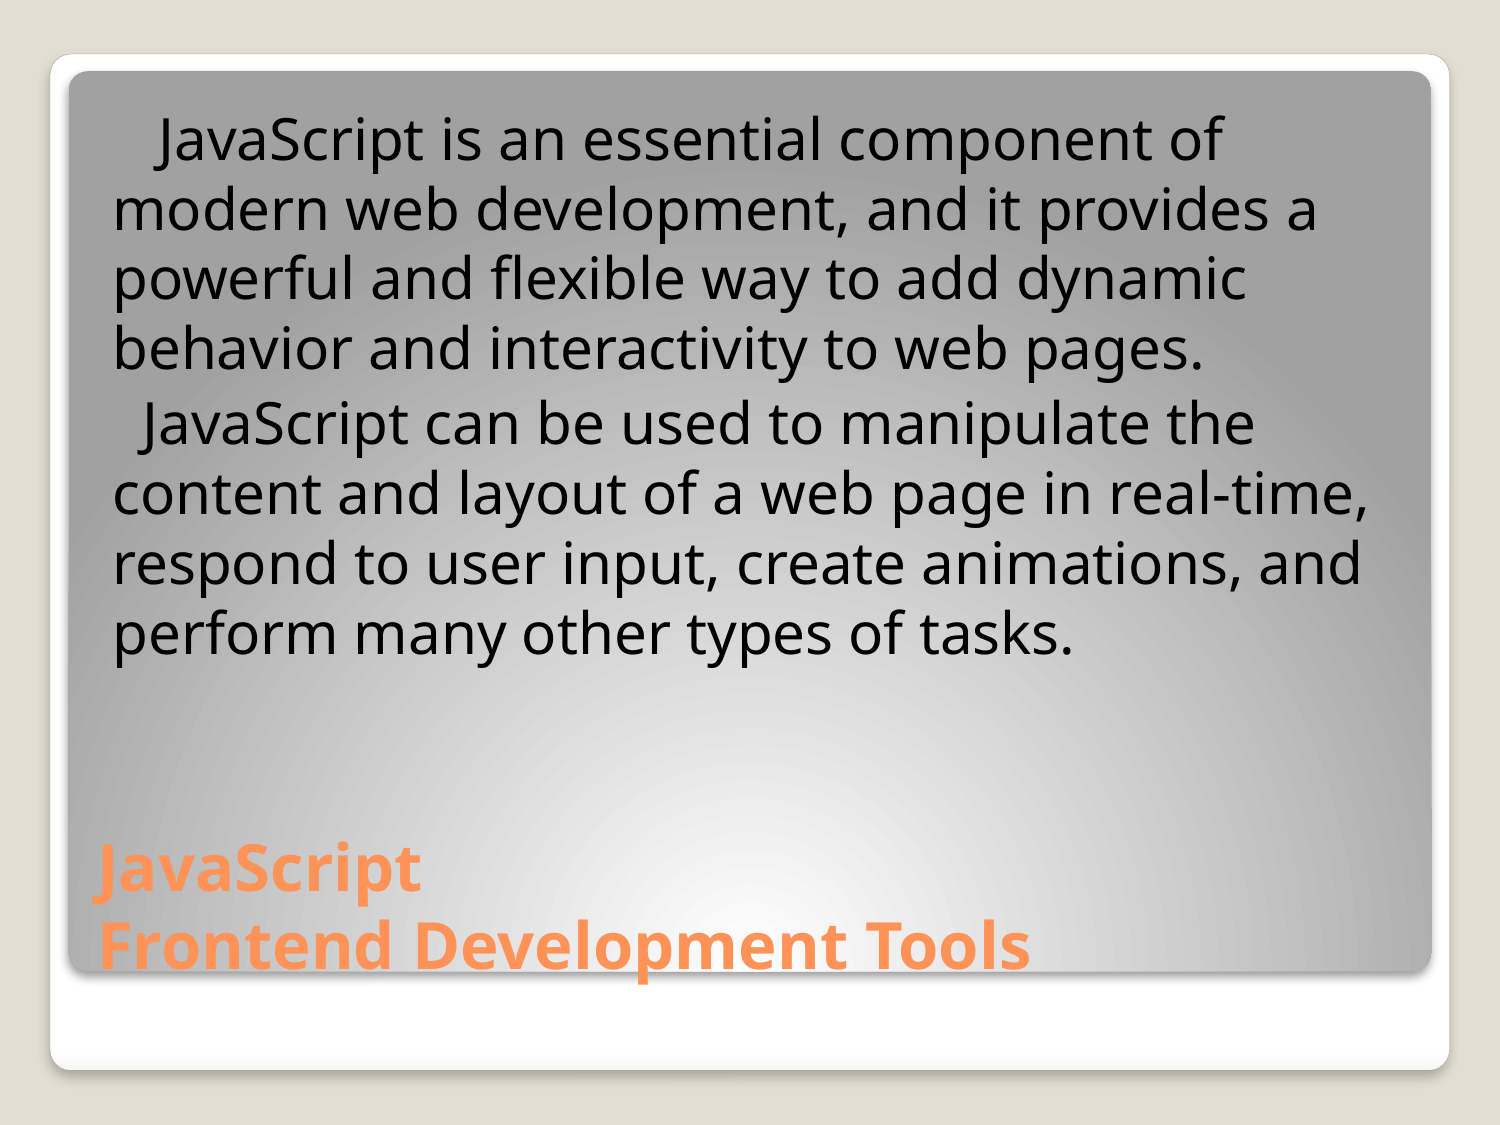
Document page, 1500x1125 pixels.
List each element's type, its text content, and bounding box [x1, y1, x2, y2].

title JavaScript Frontend Development Tools [82, 817, 1425, 990]
list JavaScript is an essential component of modern web development, and it provides a powerful and flexible way to add dynamic behavior and interactivity to web pages. JavaScript can be used to manipulate the content and layout of a web page in real-time, respond to user input, create animations, and perform many other types of tasks. [82, 86, 1425, 774]
